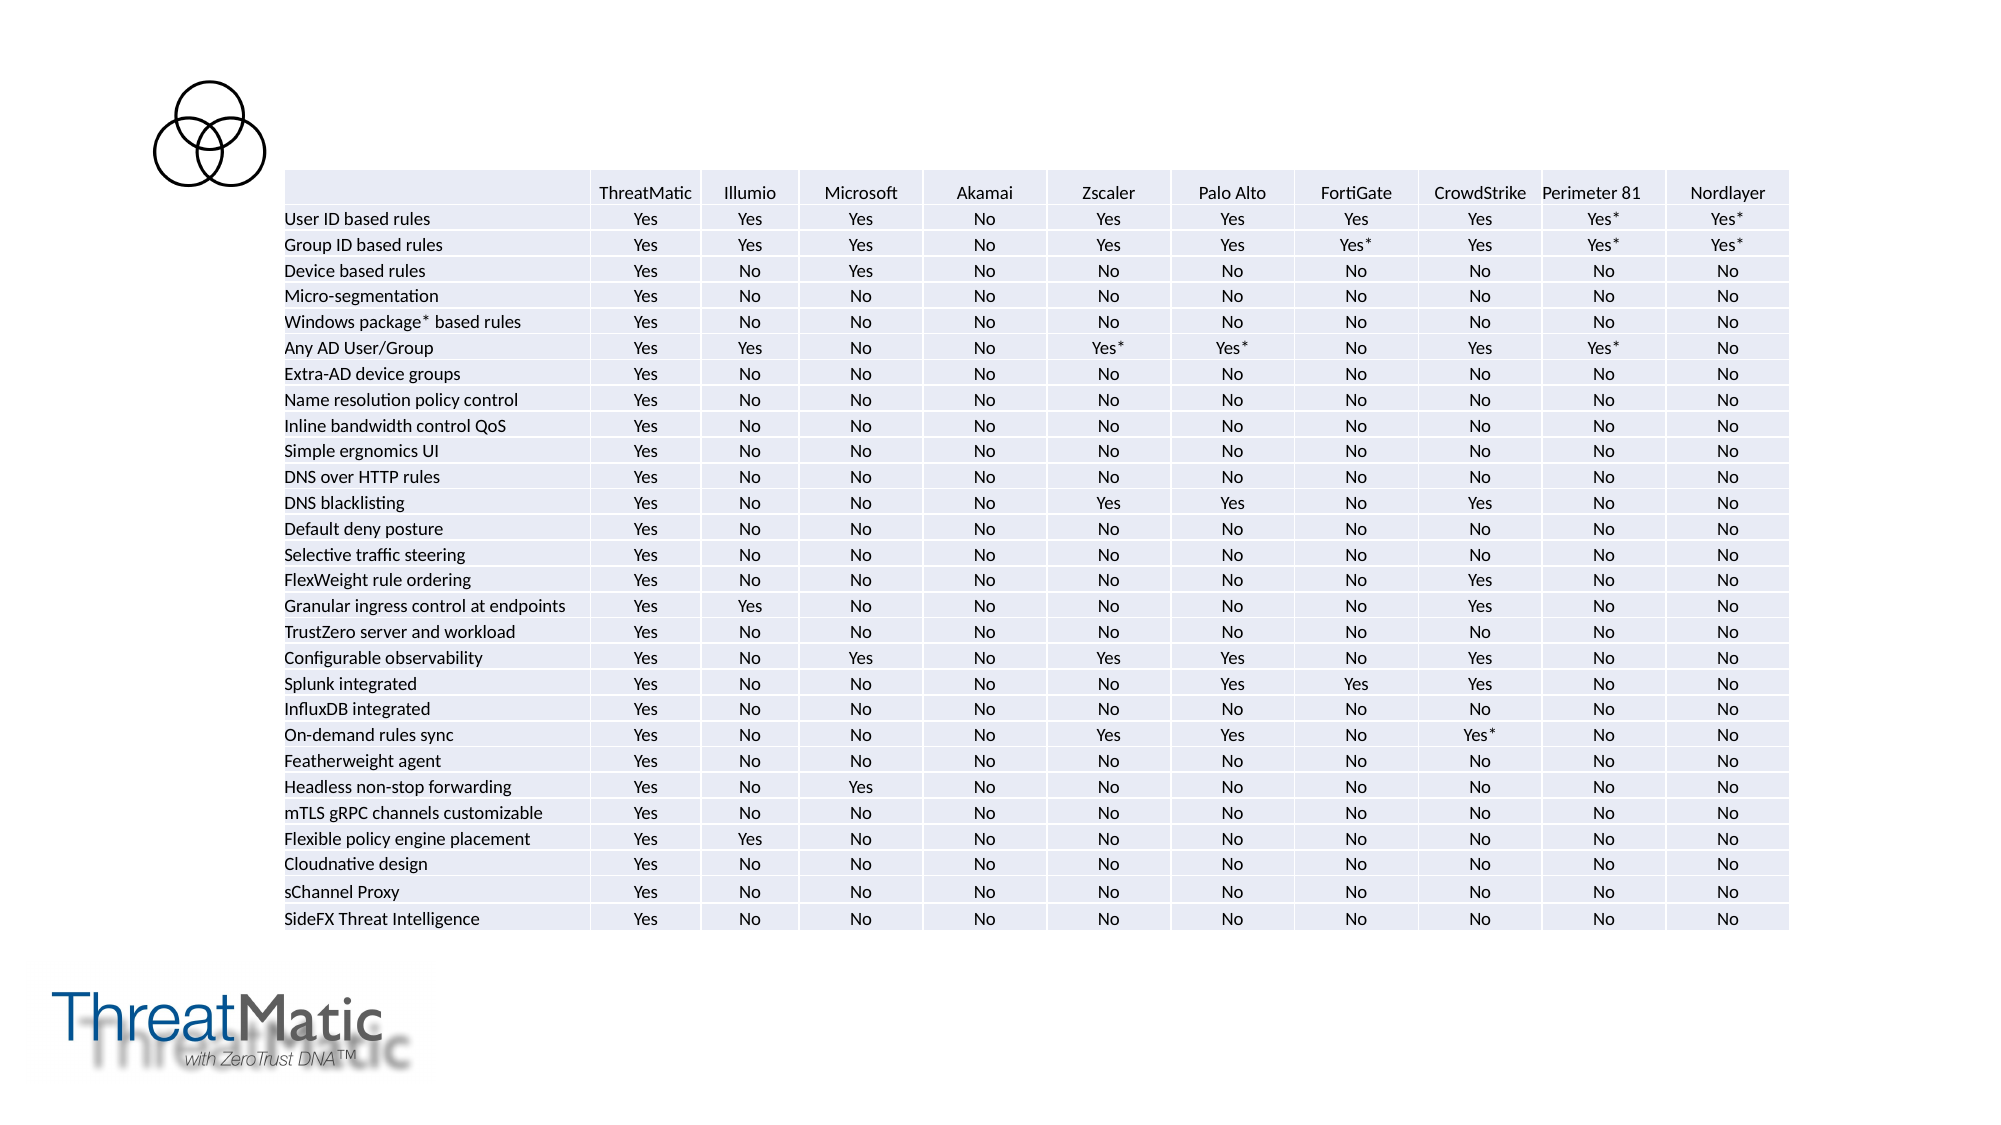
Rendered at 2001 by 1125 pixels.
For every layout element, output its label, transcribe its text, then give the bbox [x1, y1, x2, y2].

table_cell Yes [591, 205, 700, 229]
table_cell No [702, 489, 798, 513]
table_cell No [1667, 670, 1789, 694]
table_cell Yes [591, 876, 700, 902]
table_cell No [1295, 489, 1418, 513]
table_cell Yes [591, 541, 700, 565]
picture [134, 57, 285, 209]
table_cell No [1543, 876, 1665, 902]
table_cell No [800, 515, 922, 539]
table_cell No [924, 618, 1046, 642]
table_cell Granular ingress control at endpoints [285, 593, 590, 617]
table_cell Yes [591, 231, 700, 255]
table_cell No [1172, 309, 1294, 333]
table_cell No [702, 904, 798, 930]
table_cell No [1295, 747, 1418, 771]
table_cell No [1419, 773, 1541, 797]
table_cell No [1048, 593, 1170, 617]
table_cell No [1295, 876, 1418, 902]
table_cell No [1172, 360, 1294, 384]
table_cell No [924, 541, 1046, 565]
table_cell No [924, 489, 1046, 513]
table_cell Yes [702, 334, 798, 359]
table_cell No [924, 283, 1046, 307]
table_cell No [1295, 334, 1418, 359]
table_cell No [702, 309, 798, 333]
table_cell Inline bandwidth control QoS [285, 412, 590, 436]
table_cell No [800, 283, 922, 307]
table_cell Featherweight agent [285, 747, 590, 771]
table_cell No [1667, 696, 1789, 720]
table_cell No [924, 515, 1046, 539]
table_cell No [1667, 851, 1789, 875]
table_cell No [800, 386, 922, 410]
table_cell No [1172, 438, 1294, 462]
table_cell Yes [702, 593, 798, 617]
table_cell No [1667, 567, 1789, 591]
table_cell No [1667, 334, 1789, 359]
table_cell No [1295, 696, 1418, 720]
table_header Nordlayer [1667, 170, 1789, 204]
table_cell No [1543, 309, 1665, 333]
table_cell No [1295, 799, 1418, 823]
table_cell No [924, 438, 1046, 462]
table_cell Yes [591, 386, 700, 410]
table_header [288, 170, 590, 204]
table_header Microsoft [800, 170, 922, 204]
table_cell No [1172, 464, 1294, 488]
table_cell No [924, 722, 1046, 746]
table_cell Yes [1048, 644, 1170, 668]
table_cell No [800, 412, 922, 436]
table_cell TrustZero server and workload [285, 618, 590, 642]
table_cell Yes [1419, 205, 1541, 229]
table_cell No [924, 412, 1046, 436]
table_cell No [1172, 593, 1294, 617]
table_cell No [1295, 541, 1418, 565]
table_cell Yes [1048, 231, 1170, 255]
table_cell No [1048, 283, 1170, 307]
table_cell No [702, 876, 798, 902]
table_cell No [1543, 722, 1665, 746]
table_cell Name resolution policy control [285, 386, 590, 410]
table_cell No [1543, 773, 1665, 797]
table_cell Yes* [1048, 334, 1170, 359]
table_header Akamai [924, 170, 1046, 204]
table_cell No [1543, 541, 1665, 565]
table_cell No [1543, 567, 1665, 591]
table_cell No [1543, 851, 1665, 875]
table_cell No [1419, 747, 1541, 771]
table_cell No [1667, 515, 1789, 539]
table_cell No [1419, 309, 1541, 333]
table_cell Windows package* based rules [285, 309, 590, 333]
table_cell No [1048, 438, 1170, 462]
table_cell No [1172, 904, 1294, 930]
table_cell No [924, 257, 1046, 281]
table_cell No [1667, 904, 1789, 930]
table_cell Yes [1048, 722, 1170, 746]
table_cell On-demand rules sync [285, 722, 590, 746]
table_cell No [1048, 799, 1170, 823]
table_cell No [800, 309, 922, 333]
table_cell No [800, 618, 922, 642]
table_cell No [924, 644, 1046, 668]
table_cell No [800, 464, 922, 488]
table_cell Yes [591, 567, 700, 591]
table_cell No [1172, 567, 1294, 591]
table_cell No [1295, 593, 1418, 617]
table_cell No [1543, 593, 1665, 617]
table_cell No [1419, 360, 1541, 384]
table_cell No [702, 438, 798, 462]
table_cell Yes [1419, 670, 1541, 694]
table_cell mTLS gRPC channels customizable [285, 799, 590, 823]
table_cell No [702, 257, 798, 281]
table_cell Device based rules [285, 257, 590, 281]
table_cell No [1667, 257, 1789, 281]
table_cell No [1543, 799, 1665, 823]
table_cell No [1295, 309, 1418, 333]
table_cell Any AD User/Group [285, 334, 590, 359]
table_cell No [1667, 644, 1789, 668]
table_cell No [1419, 904, 1541, 930]
table_cell No [1295, 567, 1418, 591]
table_header ThreatMatic [591, 170, 700, 204]
table_cell No [1048, 309, 1170, 333]
table_cell Yes [800, 644, 922, 668]
table_cell Yes [1048, 205, 1170, 229]
table_cell No [924, 747, 1046, 771]
table_cell No [800, 825, 922, 849]
table_cell Yes* [1419, 722, 1541, 746]
table_cell No [1419, 876, 1541, 902]
table_cell No [1295, 412, 1418, 436]
table_cell No [800, 904, 922, 930]
table_cell No [1048, 515, 1170, 539]
table_header CrowdStrike [1419, 170, 1541, 204]
table_cell No [1419, 283, 1541, 307]
table_cell No [1543, 360, 1665, 384]
table_cell Default deny posture [285, 515, 590, 539]
table_cell No [1048, 541, 1170, 565]
table_cell No [1543, 412, 1665, 436]
table_cell Yes [591, 257, 700, 281]
table_cell No [1295, 515, 1418, 539]
table_cell No [1543, 438, 1665, 462]
table_cell Yes [1172, 489, 1294, 513]
table_cell No [1295, 825, 1418, 849]
table_cell No [1419, 464, 1541, 488]
table_cell No [1295, 851, 1418, 875]
table_cell No [1543, 618, 1665, 642]
table_cell Yes [591, 593, 700, 617]
table_cell No [702, 722, 798, 746]
table_cell No [1419, 618, 1541, 642]
table_cell DNS blacklisting [285, 489, 590, 513]
table_cell sChannel Proxy [285, 876, 590, 902]
table_cell Yes [591, 747, 700, 771]
table_cell No [1048, 360, 1170, 384]
table_cell No [924, 670, 1046, 694]
table_cell Yes [1419, 593, 1541, 617]
table_cell Yes [591, 799, 700, 823]
table_cell No [924, 799, 1046, 823]
table_cell No [1543, 464, 1665, 488]
table_cell Yes [591, 360, 700, 384]
table_cell No [1172, 825, 1294, 849]
table_cell No [1295, 618, 1418, 642]
table_cell No [800, 541, 922, 565]
table_cell Extra-AD device groups [285, 360, 590, 384]
table_cell No [1295, 283, 1418, 307]
table_cell No [1048, 412, 1170, 436]
table_cell Yes [1172, 205, 1294, 229]
table_cell No [1667, 489, 1789, 513]
table_cell Yes [591, 722, 700, 746]
table_cell No [924, 593, 1046, 617]
table_cell Yes [1295, 670, 1418, 694]
table_cell No [1295, 644, 1418, 668]
table_cell No [800, 876, 922, 902]
table_cell No [924, 851, 1046, 875]
table_cell No [1172, 773, 1294, 797]
table_cell No [702, 283, 798, 307]
table_cell No [924, 876, 1046, 902]
table_cell Yes [591, 283, 700, 307]
table_cell Selective traffic steering [285, 541, 590, 565]
table_cell No [1667, 747, 1789, 771]
table_cell No [1048, 618, 1170, 642]
table_cell Yes [1419, 231, 1541, 255]
table_cell No [1667, 618, 1789, 642]
table_cell No [702, 412, 798, 436]
table_cell Yes [800, 205, 922, 229]
table_cell No [702, 541, 798, 565]
table_cell Splunk integrated [285, 670, 590, 694]
table_cell No [1667, 825, 1789, 849]
table_cell Yes [1048, 489, 1170, 513]
table_cell Yes* [1543, 334, 1665, 359]
table_cell No [702, 515, 798, 539]
table_cell No [1419, 799, 1541, 823]
table_cell Flexible policy engine placement [285, 825, 590, 849]
table_cell No [1543, 747, 1665, 771]
table_cell Yes [1172, 722, 1294, 746]
table_cell No [924, 360, 1046, 384]
table_cell No [1295, 257, 1418, 281]
table_cell No [924, 386, 1046, 410]
table_cell No [924, 309, 1046, 333]
table_cell Yes [591, 489, 700, 513]
table_cell Yes [1419, 489, 1541, 513]
table_cell No [1667, 541, 1789, 565]
table_cell No [702, 644, 798, 668]
table_cell No [800, 438, 922, 462]
table_cell No [924, 205, 1046, 229]
table_cell No [800, 696, 922, 720]
table_cell No [1048, 747, 1170, 771]
table_cell No [702, 670, 798, 694]
table_cell Yes [800, 257, 922, 281]
table_cell No [1295, 360, 1418, 384]
table_cell No [1048, 876, 1170, 902]
table_cell Yes [591, 851, 700, 875]
table_cell No [702, 386, 798, 410]
table_cell No [924, 825, 1046, 849]
table_cell No [1048, 257, 1170, 281]
table_cell No [702, 799, 798, 823]
table_cell No [1048, 386, 1170, 410]
table_cell No [1419, 515, 1541, 539]
table_cell Yes* [1543, 231, 1665, 255]
table_cell No [1172, 618, 1294, 642]
table_cell No [1667, 283, 1789, 307]
table_cell No [702, 464, 798, 488]
table_cell Yes* [1667, 205, 1789, 229]
table_cell No [924, 464, 1046, 488]
table_cell No [1667, 593, 1789, 617]
table_cell No [1048, 567, 1170, 591]
table_cell No [1419, 851, 1541, 875]
table_cell No [1543, 696, 1665, 720]
table_cell Yes [591, 904, 700, 930]
table_cell No [1048, 851, 1170, 875]
table_cell No [1048, 825, 1170, 849]
table_cell No [1172, 386, 1294, 410]
table_cell No [1543, 283, 1665, 307]
table_cell Yes [1172, 670, 1294, 694]
table_cell Yes [1419, 644, 1541, 668]
table_cell No [702, 567, 798, 591]
table_cell Group ID based rules [285, 231, 590, 255]
table_cell Configurable observability [285, 644, 590, 668]
table_cell Yes [591, 438, 700, 462]
table_cell No [1543, 386, 1665, 410]
table_cell No [1419, 257, 1541, 281]
table_cell No [1048, 904, 1170, 930]
table_cell No [1667, 464, 1789, 488]
table_cell No [1419, 825, 1541, 849]
table_cell No [1172, 541, 1294, 565]
table_cell No [924, 567, 1046, 591]
table_cell No [924, 773, 1046, 797]
table_cell No [1295, 904, 1418, 930]
table_cell No [702, 360, 798, 384]
table_cell No [1667, 360, 1789, 384]
picture [26, 961, 436, 1085]
table_cell No [924, 904, 1046, 930]
table_cell Yes [591, 515, 700, 539]
table_cell No [1295, 722, 1418, 746]
table_cell No [1172, 747, 1294, 771]
table_cell No [800, 360, 922, 384]
table_cell No [1172, 696, 1294, 720]
table_cell No [1048, 464, 1170, 488]
table_cell No [800, 567, 922, 591]
table_cell No [1543, 489, 1665, 513]
table_cell No [1543, 644, 1665, 668]
table_cell Headless non-stop forwarding [285, 773, 590, 797]
table_cell No [702, 851, 798, 875]
table_cell Yes* [1295, 231, 1418, 255]
table_cell No [1419, 412, 1541, 436]
table_cell No [1667, 799, 1789, 823]
table_cell No [1172, 515, 1294, 539]
table_cell No [1172, 412, 1294, 436]
table_cell No [924, 231, 1046, 255]
table_cell No [1295, 464, 1418, 488]
table_cell No [1667, 386, 1789, 410]
table_cell User ID based rules [285, 205, 590, 229]
table_cell Yes [1295, 205, 1418, 229]
table_cell Yes* [1667, 231, 1789, 255]
table_cell Simple ergnomics UI [285, 438, 590, 462]
table_cell No [1543, 257, 1665, 281]
table_cell No [800, 851, 922, 875]
table_cell No [1419, 541, 1541, 565]
table_cell Yes [1419, 334, 1541, 359]
table_cell InfluxDB integrated [285, 696, 590, 720]
table_cell Yes [800, 231, 922, 255]
table_cell No [1172, 799, 1294, 823]
table_cell No [702, 696, 798, 720]
table_cell Yes [702, 231, 798, 255]
table_header Palo Alto [1172, 170, 1294, 204]
table_cell Yes [591, 825, 700, 849]
table_cell Yes [591, 670, 700, 694]
table_header Perimeter 81 [1543, 170, 1665, 204]
table_cell Yes [591, 412, 700, 436]
table_cell Yes [591, 618, 700, 642]
table_cell No [1419, 386, 1541, 410]
table_cell No [1667, 722, 1789, 746]
table_cell Yes [1172, 231, 1294, 255]
table_cell Yes [1419, 567, 1541, 591]
table_cell No [924, 334, 1046, 359]
table_cell Yes [702, 825, 798, 849]
table_cell No [1667, 309, 1789, 333]
table_cell SideFX Threat Intelligence [285, 904, 590, 930]
table_cell Yes [591, 309, 700, 333]
table_cell No [1048, 773, 1170, 797]
table_cell No [1667, 773, 1789, 797]
table_cell No [800, 489, 922, 513]
table_cell Yes [591, 696, 700, 720]
table_cell No [702, 773, 798, 797]
table_cell No [1543, 670, 1665, 694]
table_cell No [1172, 851, 1294, 875]
table_cell No [924, 696, 1046, 720]
table_cell No [800, 593, 922, 617]
table_cell No [1543, 515, 1665, 539]
table_cell No [800, 799, 922, 823]
table_cell No [1048, 696, 1170, 720]
table_cell No [1295, 773, 1418, 797]
table_cell Yes [1172, 644, 1294, 668]
table_cell Yes [702, 205, 798, 229]
table_cell No [800, 670, 922, 694]
table_cell No [1172, 257, 1294, 281]
table_cell Yes [800, 773, 922, 797]
table_cell No [1543, 825, 1665, 849]
table_cell No [1295, 438, 1418, 462]
table_cell Yes [591, 644, 700, 668]
table_cell No [1419, 696, 1541, 720]
table_cell FlexWeight rule ordering [285, 567, 590, 591]
table_cell Yes [591, 464, 700, 488]
table_header FortiGate [1295, 170, 1418, 204]
table_cell No [702, 747, 798, 771]
table_cell No [1667, 438, 1789, 462]
table_cell No [800, 722, 922, 746]
table_cell No [1172, 283, 1294, 307]
table_cell Cloudnative design [285, 851, 590, 875]
table_cell Yes* [1172, 334, 1294, 359]
table_header Zscaler [1048, 170, 1170, 204]
table_cell No [1295, 386, 1418, 410]
table_cell No [1667, 876, 1789, 902]
table_cell Yes [591, 773, 700, 797]
table_cell No [1667, 412, 1789, 436]
table_cell No [800, 334, 922, 359]
table_cell No [1543, 904, 1665, 930]
table_cell Micro-segmentation [285, 283, 590, 307]
table_cell Yes [591, 334, 700, 359]
table_cell No [1048, 670, 1170, 694]
table_cell No [1172, 876, 1294, 902]
table_cell DNS over HTTP rules [285, 464, 590, 488]
table_cell No [702, 618, 798, 642]
table_cell No [800, 747, 922, 771]
table_cell Yes* [1543, 205, 1665, 229]
table_cell No [1419, 438, 1541, 462]
table_header Illumio [702, 170, 798, 204]
